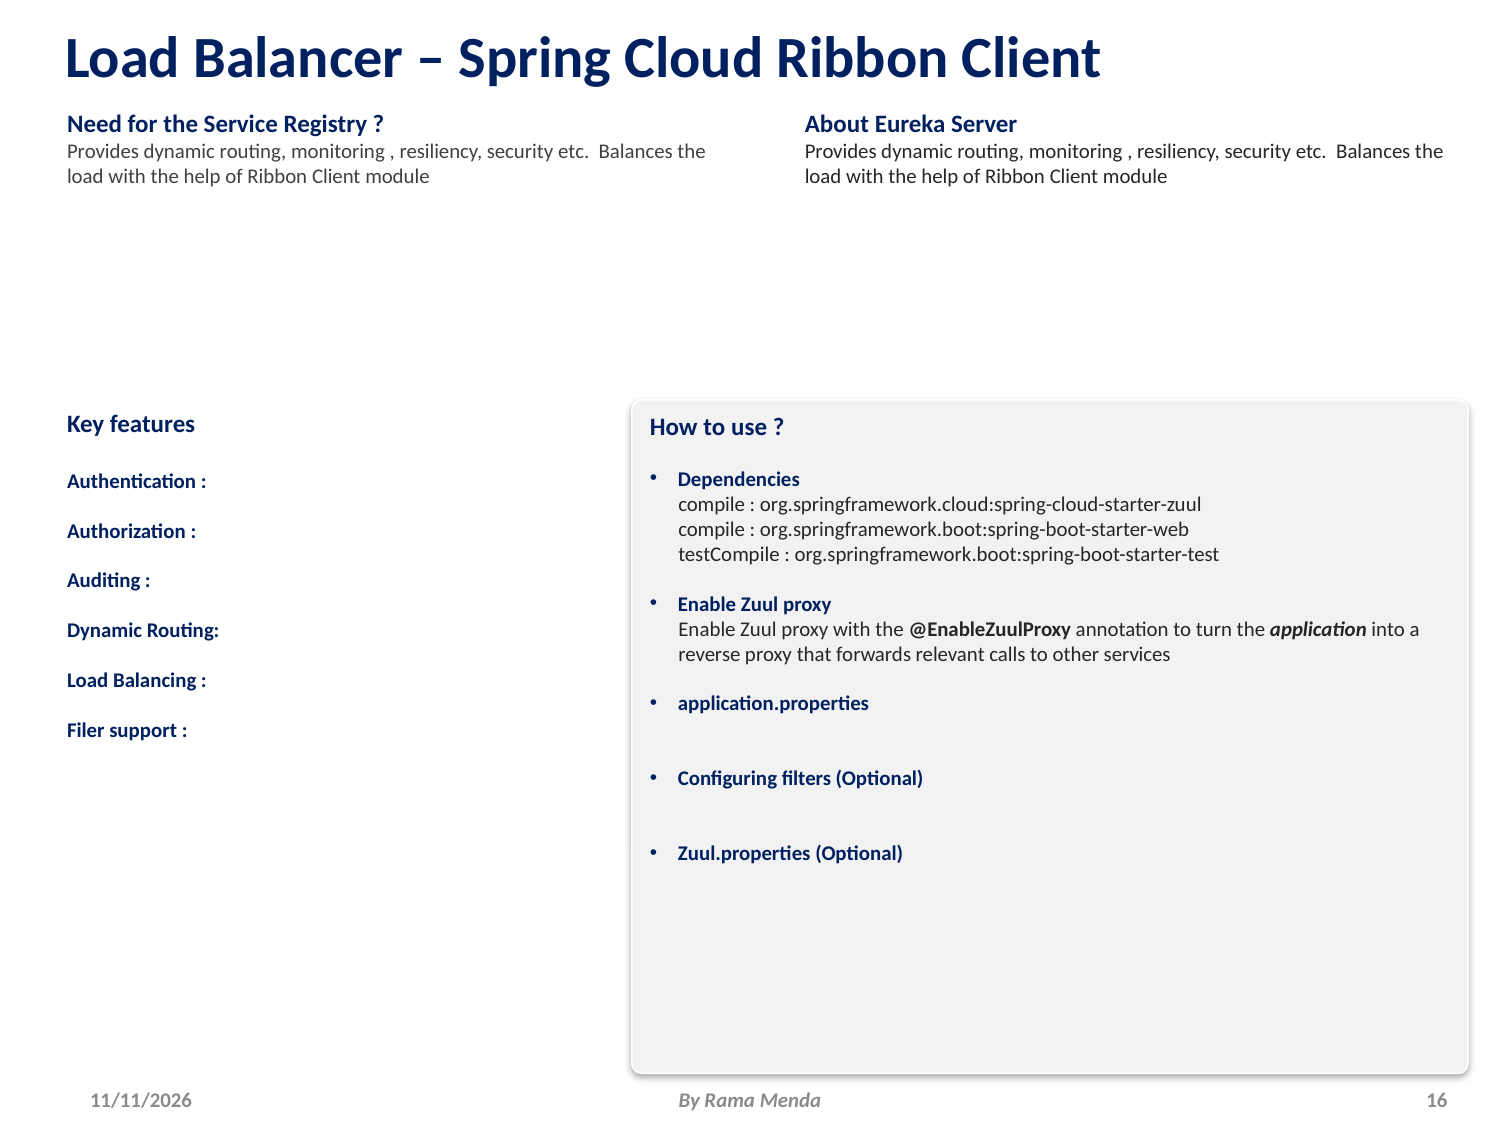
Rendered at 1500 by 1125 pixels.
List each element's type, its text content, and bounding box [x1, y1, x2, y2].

footer By Rama Menda [512, 1087, 988, 1110]
slide_number 16 [1387, 1087, 1463, 1110]
title Load Balancer – Spring Cloud Ribbon Client [50, 7, 1463, 100]
text_box Key features Authentication : Authorization : Auditing : Dynamic Routing: Load Balancing : Filer support : [37, 399, 613, 800]
text_box Need for the Service Registry ? Provides dynamic routing, monitoring , resiliency, security etc. Balances the load with the help of Ribbon Client module [37, 99, 725, 195]
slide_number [75, 1087, 425, 1110]
text_box About Eureka Server Provides dynamic routing, monitoring , resiliency, security etc. Balances the load with the help of Ribbon Client module [774, 99, 1463, 195]
text_box How to use ? Dependencies compile : org.springframework.cloud:spring-cloud-starter-zuul compile : org.springframework.boot:spring-boot-starter-web testCompile : org.springframework.boot:spring-boot-starter-test Enable Zuul proxy Enable Zuul proxy with the @EnableZuulProxy annotation to turn the application into a reverse proxy that forwards relevant calls to other services application.properties Configuring filters (Optional) Zuul.properties (Optional) [631, 399, 1469, 1075]
